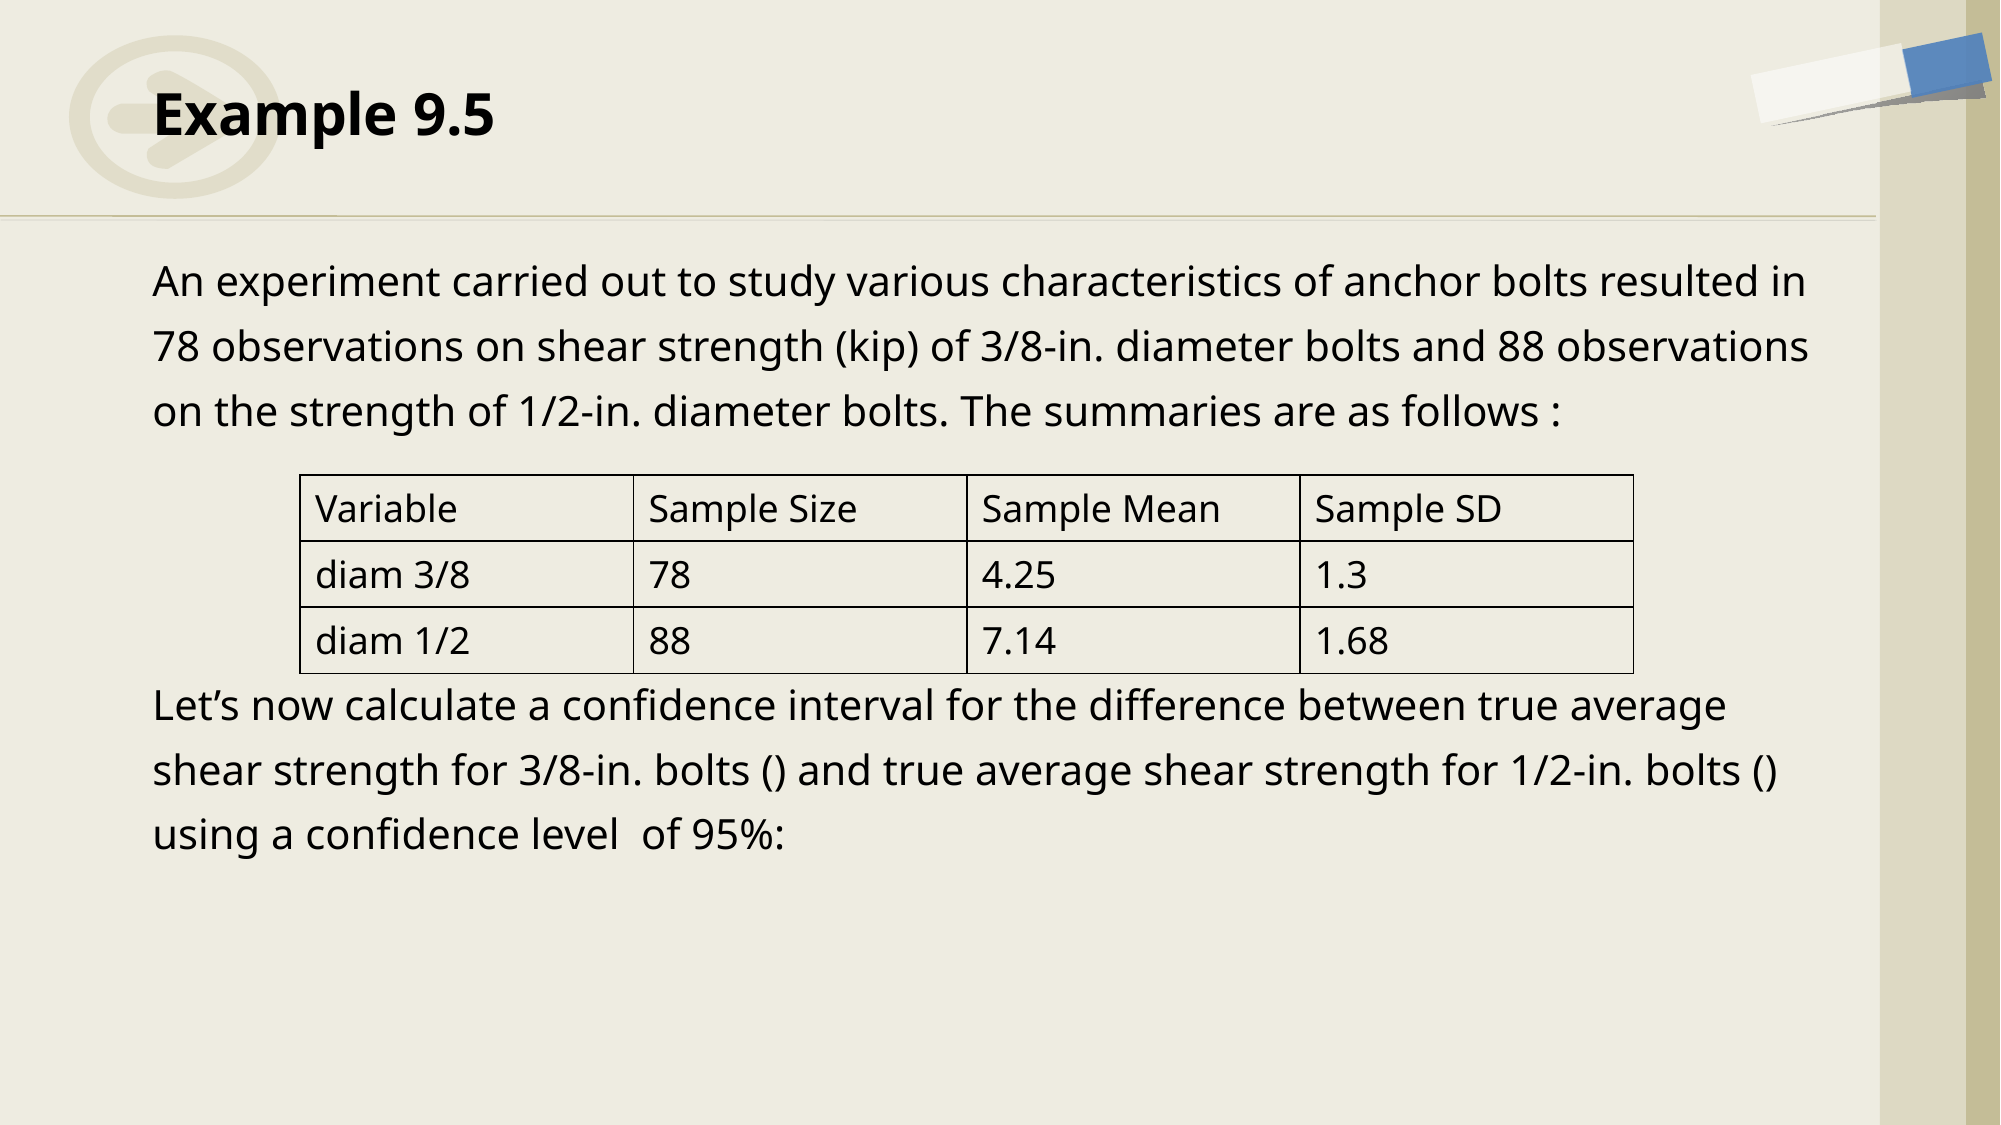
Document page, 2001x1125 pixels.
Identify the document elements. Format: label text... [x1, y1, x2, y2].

table_cell 1.3 [1301, 542, 1633, 606]
table_cell 88 [634, 608, 966, 673]
table_cell diam 3/8 [301, 542, 633, 606]
table_cell 7.14 [968, 608, 1299, 673]
table_header Sample SD [1301, 476, 1633, 540]
table_header Sample Mean [968, 476, 1299, 540]
title Example 9.5 [137, 59, 1863, 165]
table_cell 1.68 [1301, 608, 1633, 673]
table_cell 78 [634, 542, 966, 606]
table_header Variable [301, 476, 633, 540]
table_header Sample Size [634, 476, 966, 540]
table_cell diam 1/2 [301, 608, 633, 673]
table_cell 4.25 [968, 542, 1299, 606]
